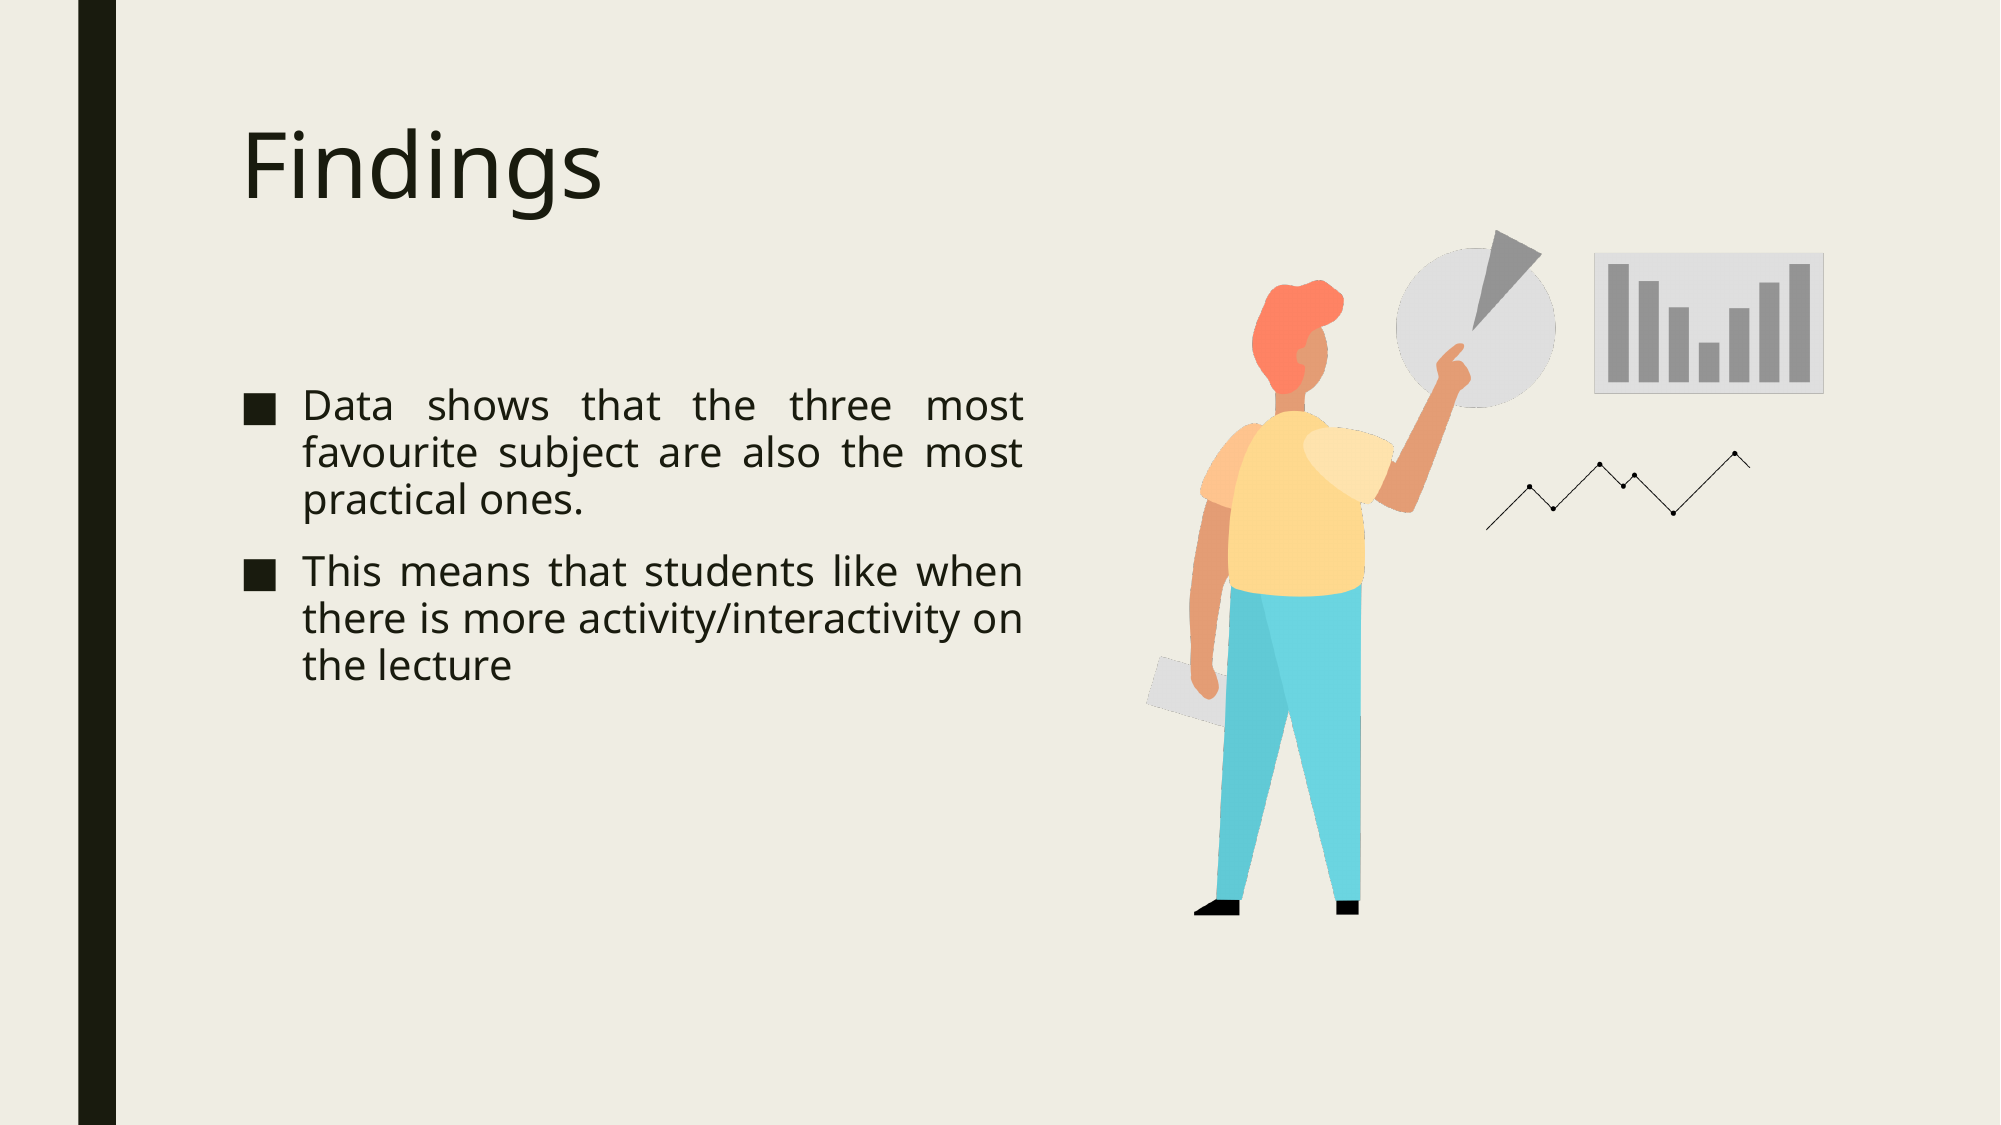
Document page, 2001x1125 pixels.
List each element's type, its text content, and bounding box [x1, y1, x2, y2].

title Findings [225, 112, 914, 357]
list Data shows that the three most favourite subject are also the most practical ones. This means that students like when there is more activity/interactivity on the lecture [225, 375, 914, 963]
picture [914, 0, 2000, 1034]
